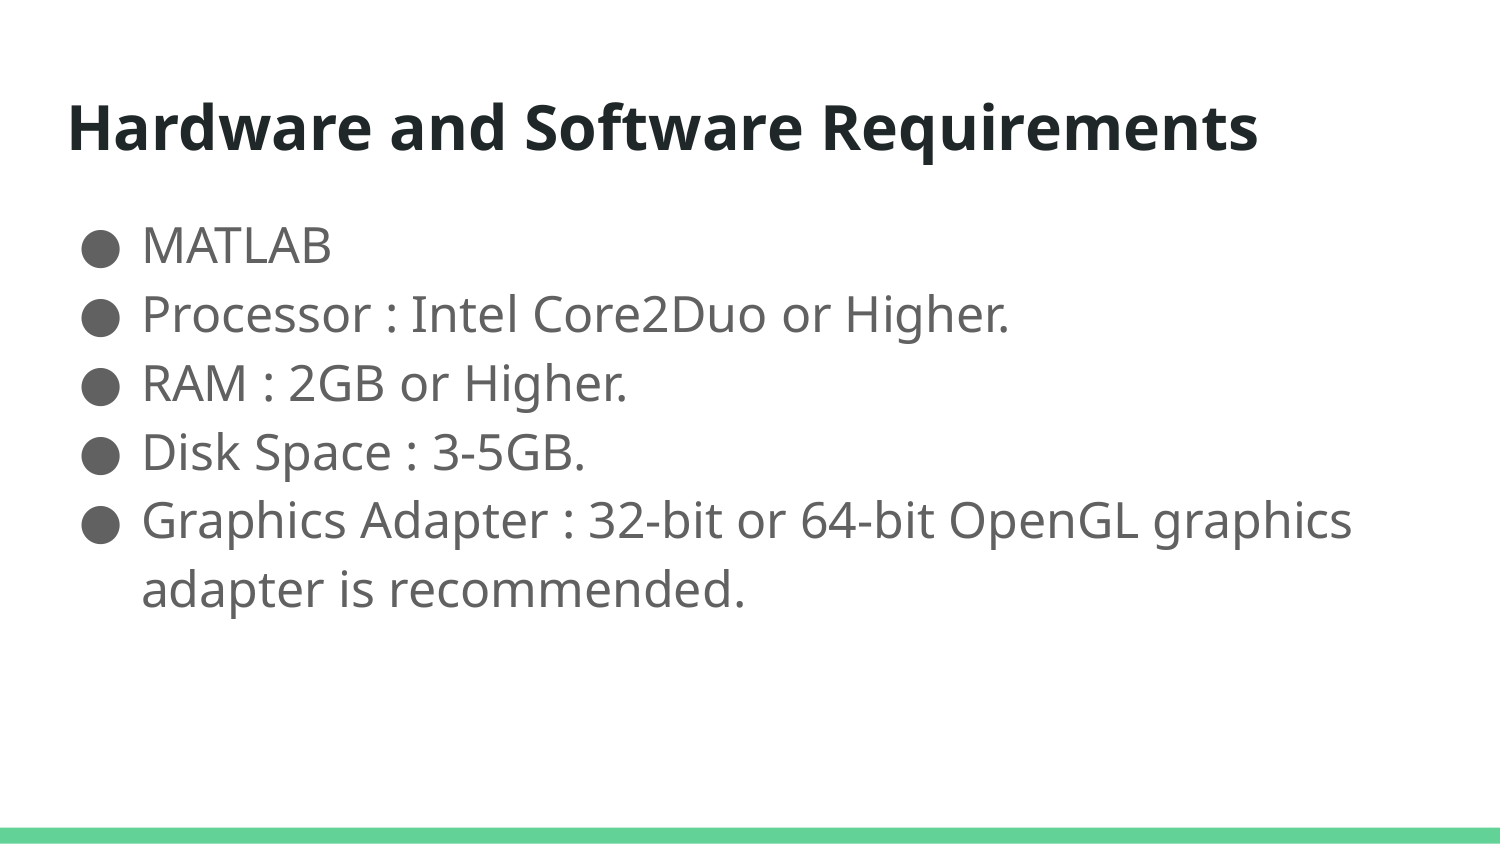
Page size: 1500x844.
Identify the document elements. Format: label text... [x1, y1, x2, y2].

list MATLAB Processor : Intel Core2Duo or Higher. RAM : 2GB or Higher. Disk Space : 3-5GB. Graphics Adapter : 32-bit or 64-bit OpenGL graphics adapter is recommended. [51, 189, 1449, 750]
title Hardware and Software Requirements [51, 72, 1449, 167]
